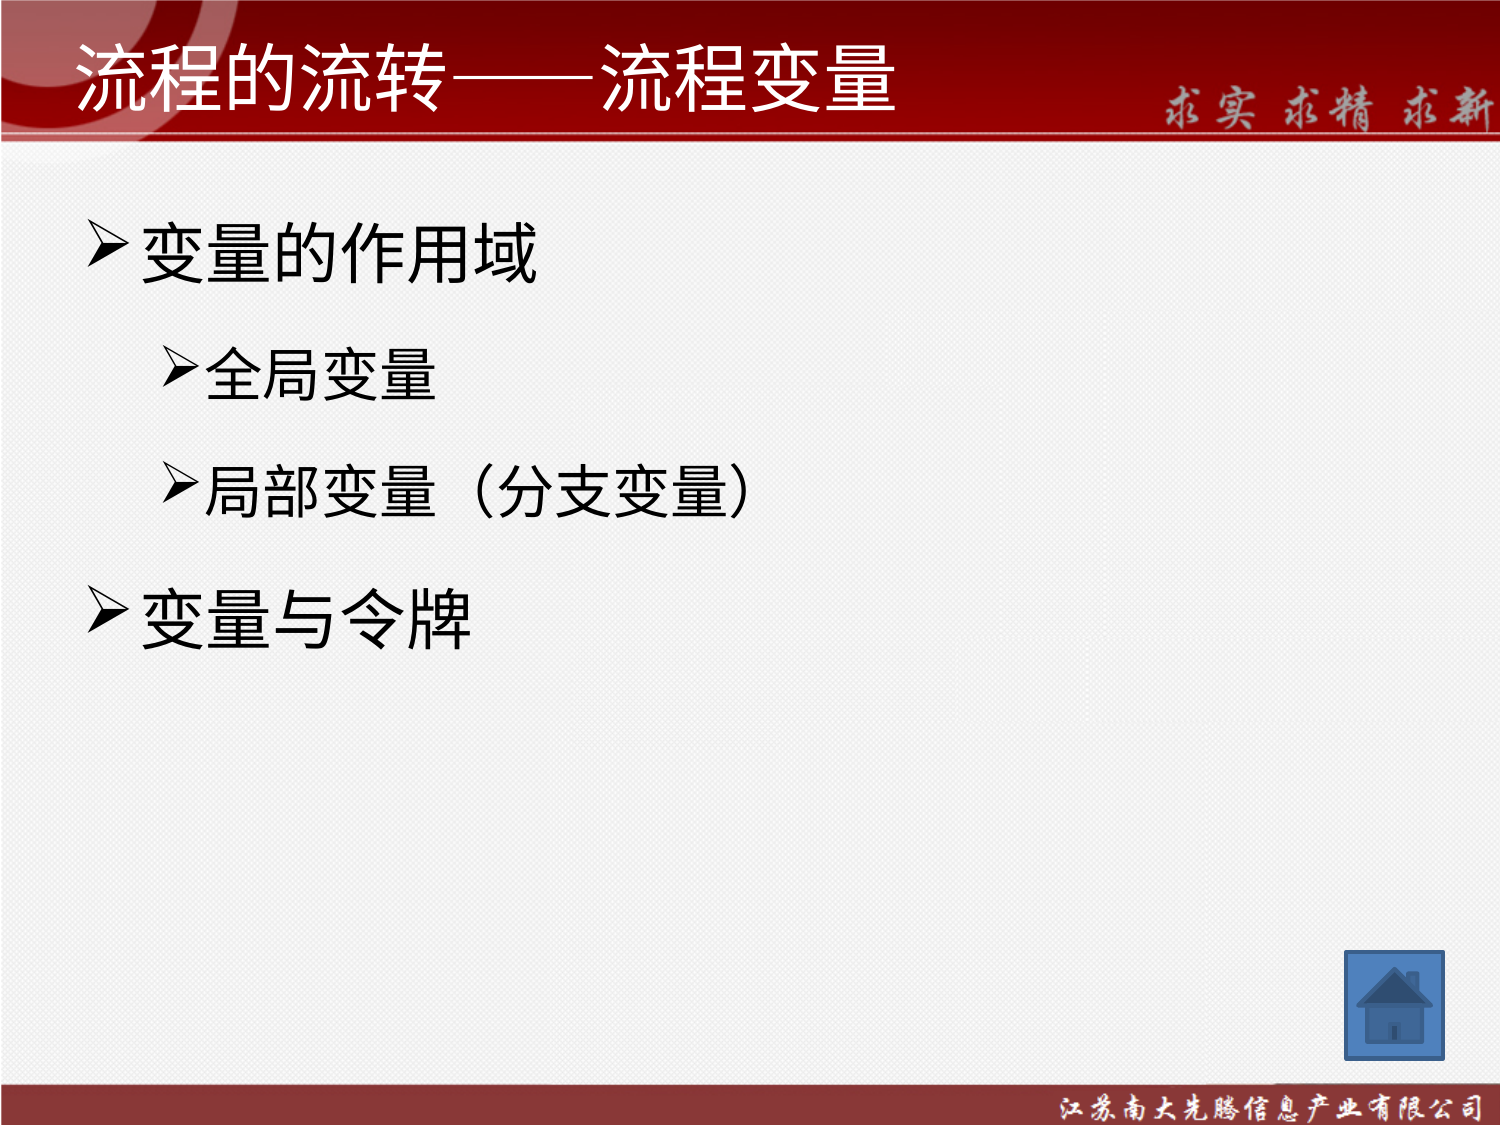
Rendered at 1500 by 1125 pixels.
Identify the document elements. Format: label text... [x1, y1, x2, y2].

picture [0, 0, 1500, 1125]
list 变量的作用域 全局变量 局部变量（分支变量） 变量与令牌 [58, 163, 1442, 1079]
text_box [1344, 950, 1445, 1061]
title 流程的流转——流程变量 [58, 23, 1426, 130]
